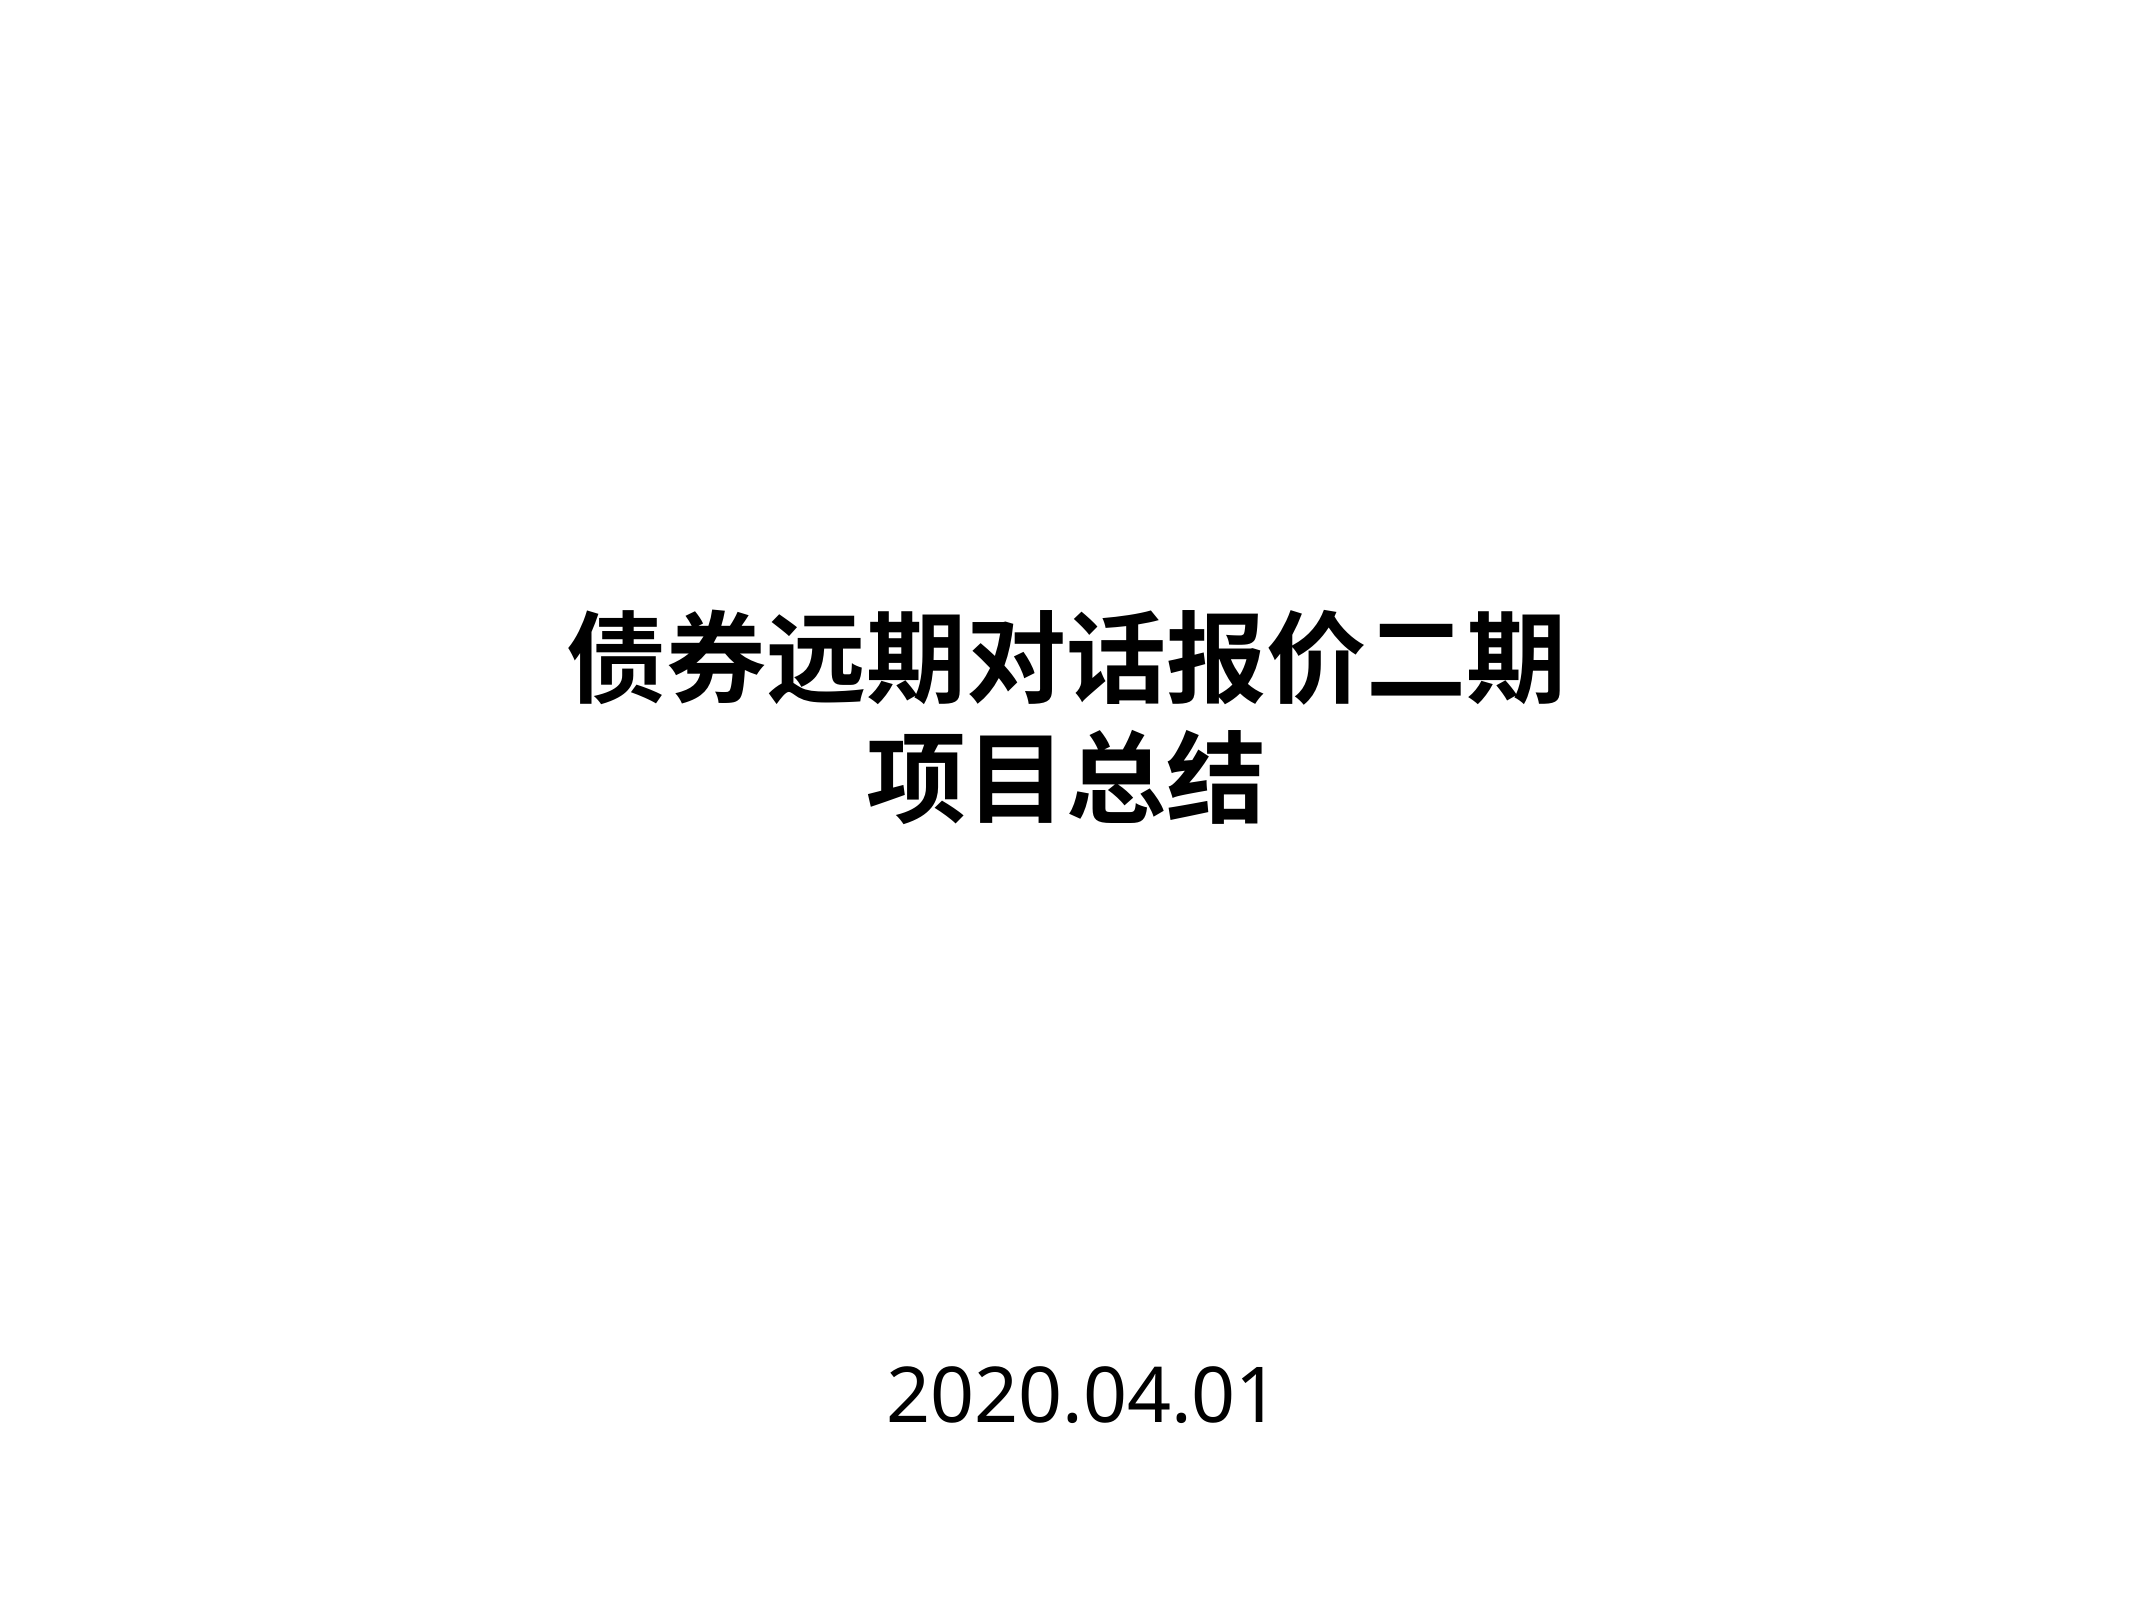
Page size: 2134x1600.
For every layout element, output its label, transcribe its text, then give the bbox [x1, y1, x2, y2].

subtitle 2020.04.01 [224, 1336, 1943, 1524]
title 债券远期对话报价二期 项目总结 [207, 301, 1926, 845]
